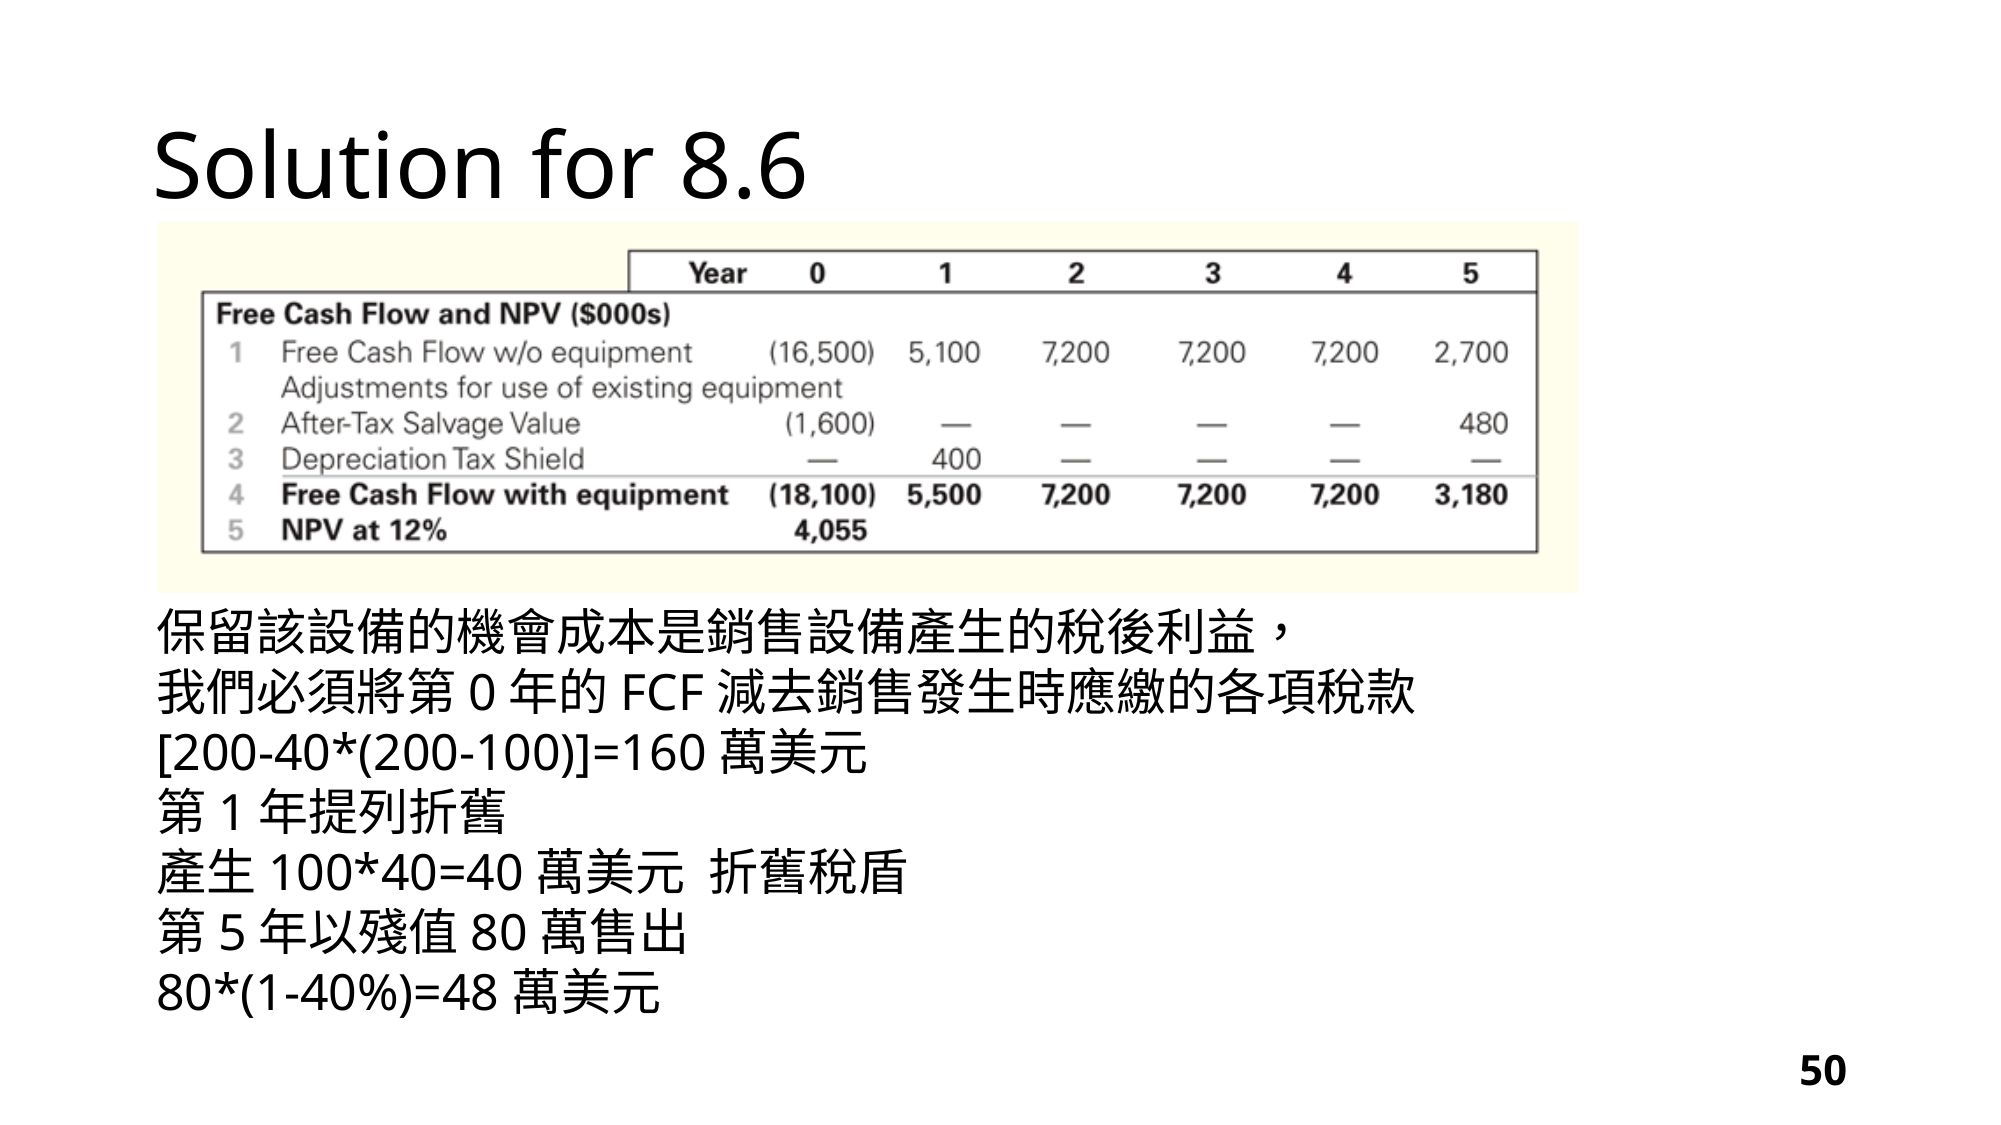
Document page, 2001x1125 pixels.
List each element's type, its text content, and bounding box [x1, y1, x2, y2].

slide_number 50 [1412, 1042, 1863, 1103]
picture [157, 222, 1580, 593]
title Solution for 8.6 [137, 59, 1863, 278]
text_box 保留該設備的機會成本是銷售設備產生的稅後利益， 我們必須將第0年的FCF減去銷售發生時應繳的各項稅款 [200-40*(200-100)]=160萬美元 第1年提列折舊 產生100*40=40萬美元 折舊稅盾 第5年以殘值80萬售出 80*(1-40%)=48萬美元 [141, 592, 1431, 1028]
